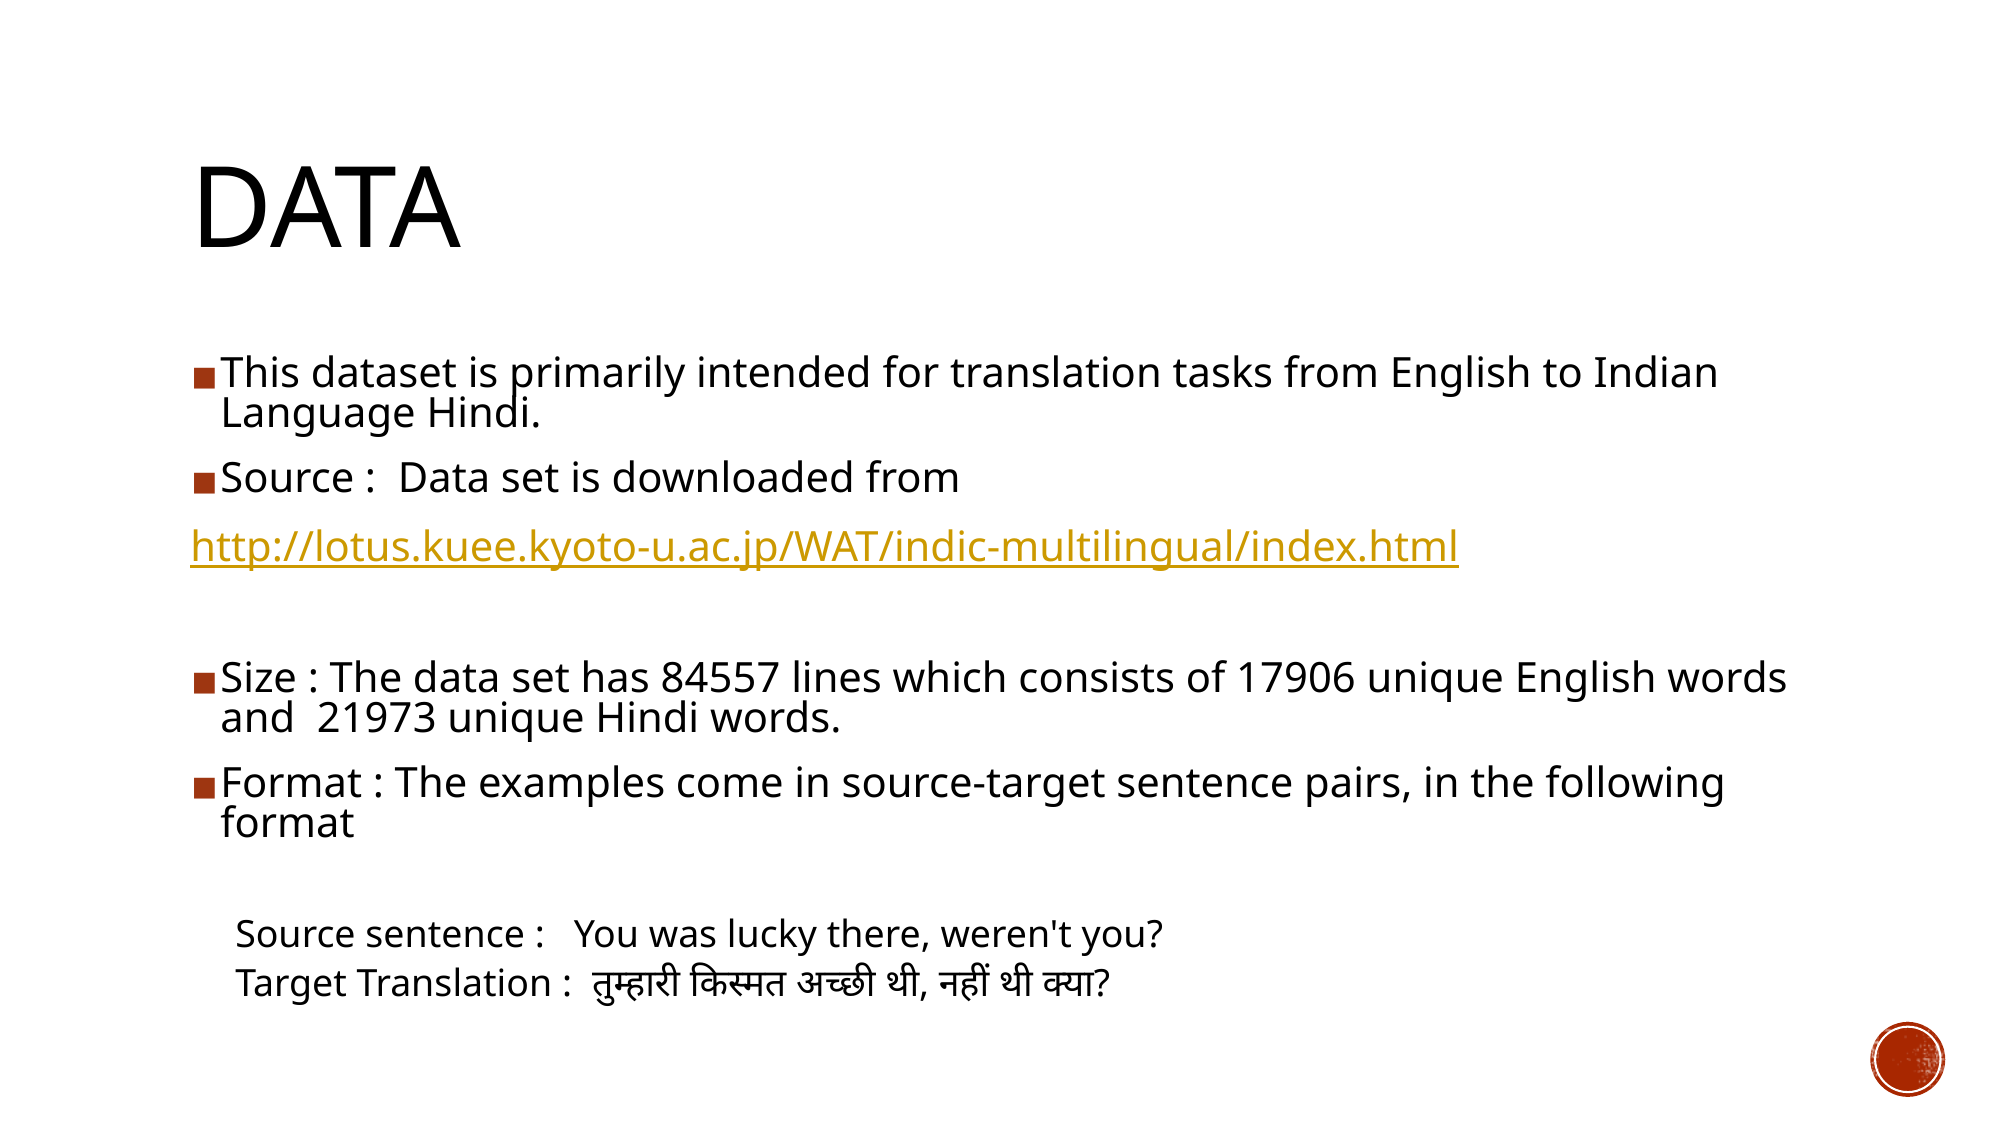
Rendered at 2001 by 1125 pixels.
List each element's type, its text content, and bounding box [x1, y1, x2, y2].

title DATA [175, 79, 1826, 344]
list This dataset is primarily intended for translation tasks from English to Indian Language Hindi. Source : Data set is downloaded from http://lotus.kuee.kyoto-u.ac.jp/WAT/indic-multilingual/index.html Size : The data set has 84557 lines which consists of 17906 unique English words and 21973 unique Hindi words. Format : The examples come in source-target sentence pairs, in the following format Source sentence : You was lucky there, weren't you? Target Translation : तुम्‍हारी किस्‍मत अच्‍छी थी, नहीं थी क्‍या? [175, 348, 1826, 1013]
picture [1870, 1021, 1946, 1097]
